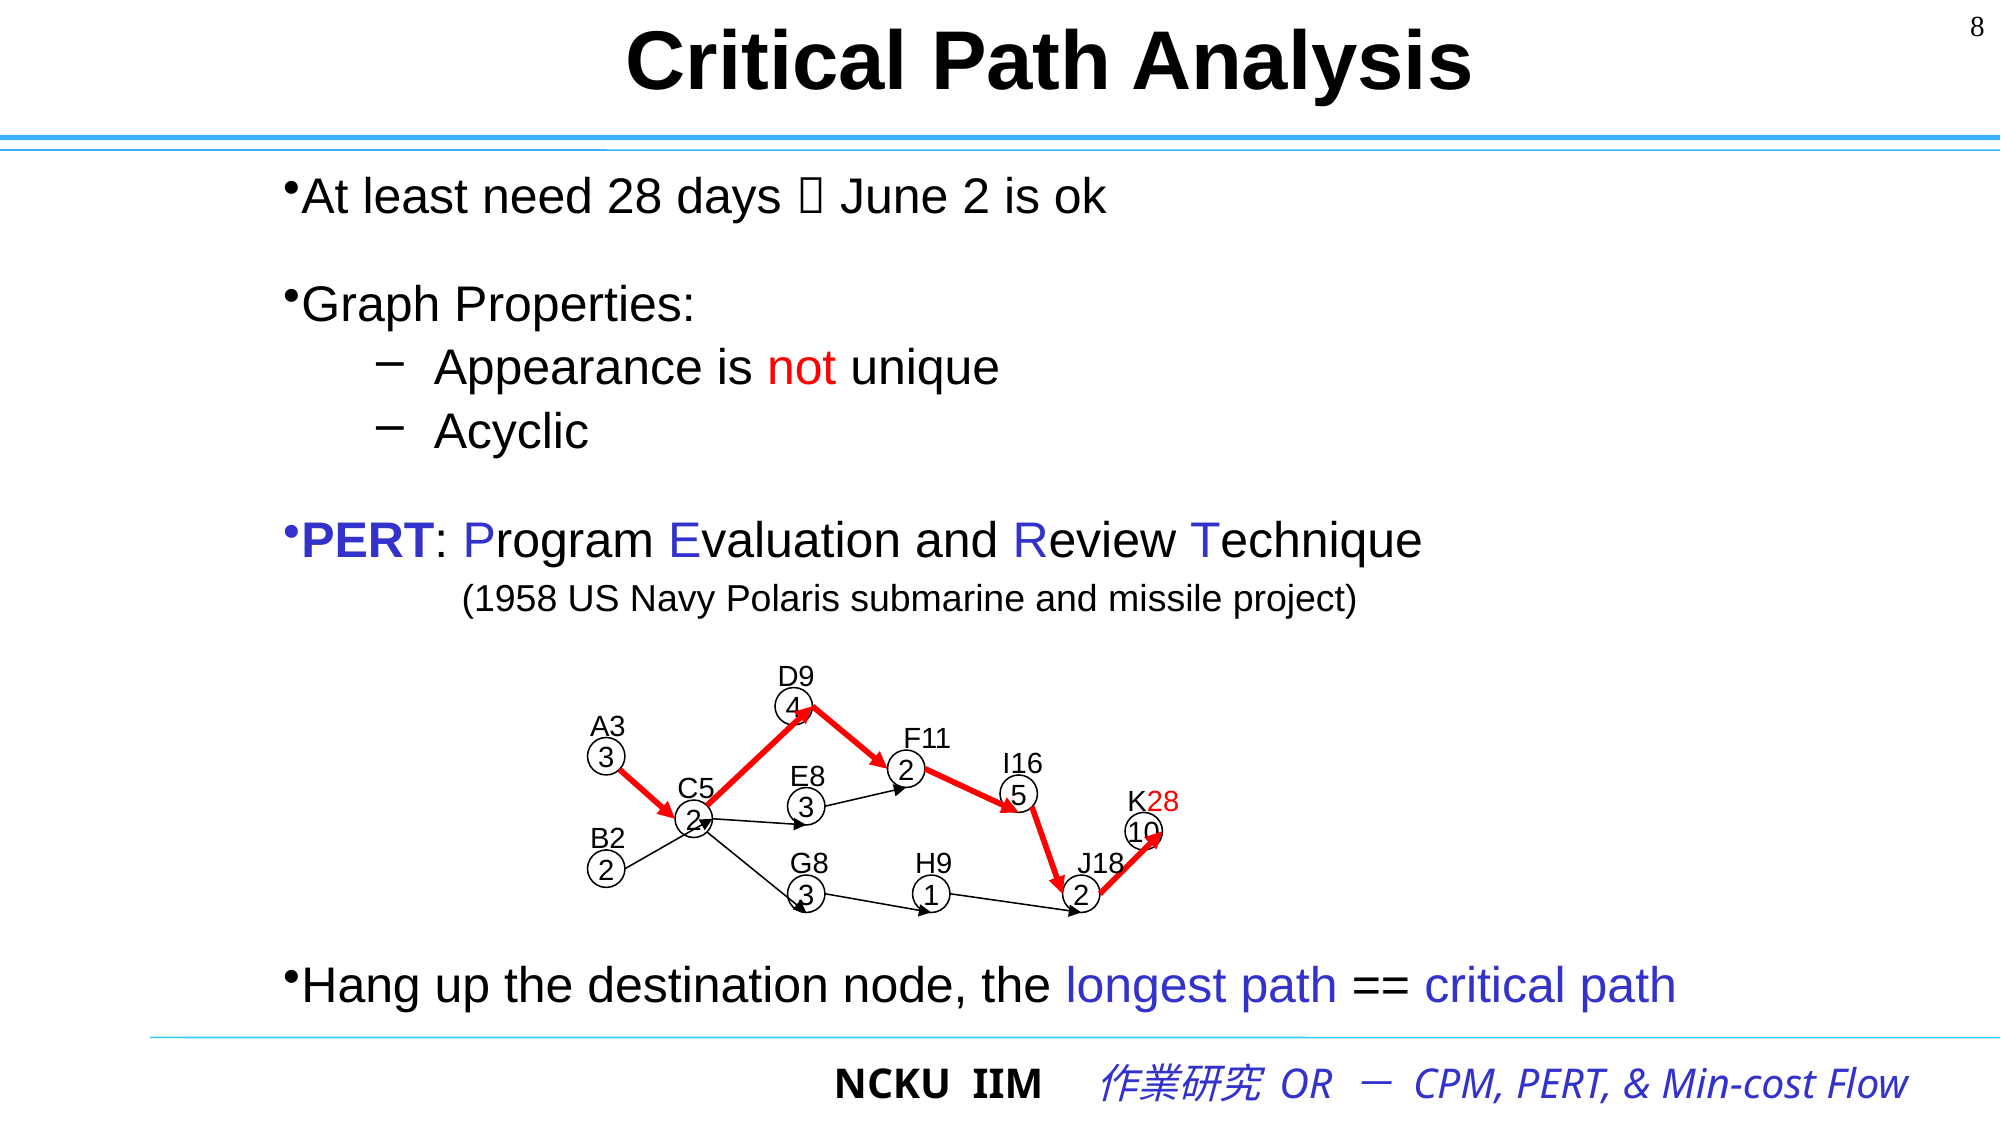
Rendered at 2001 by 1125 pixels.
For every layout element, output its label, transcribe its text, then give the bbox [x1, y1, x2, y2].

slide_number 8 [1899, 0, 2000, 75]
list At least need 28 days  June 2 is ok Graph Properties: Appearance is not unique Acyclic PERT: Program Evaluation and Review Technique (1958 US Navy Polaris submarine and missile project) Hang up the destination node, the longest path == critical path [268, 162, 1763, 1050]
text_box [574, 649, 1195, 913]
title Critical Path Analysis [266, 0, 1834, 113]
